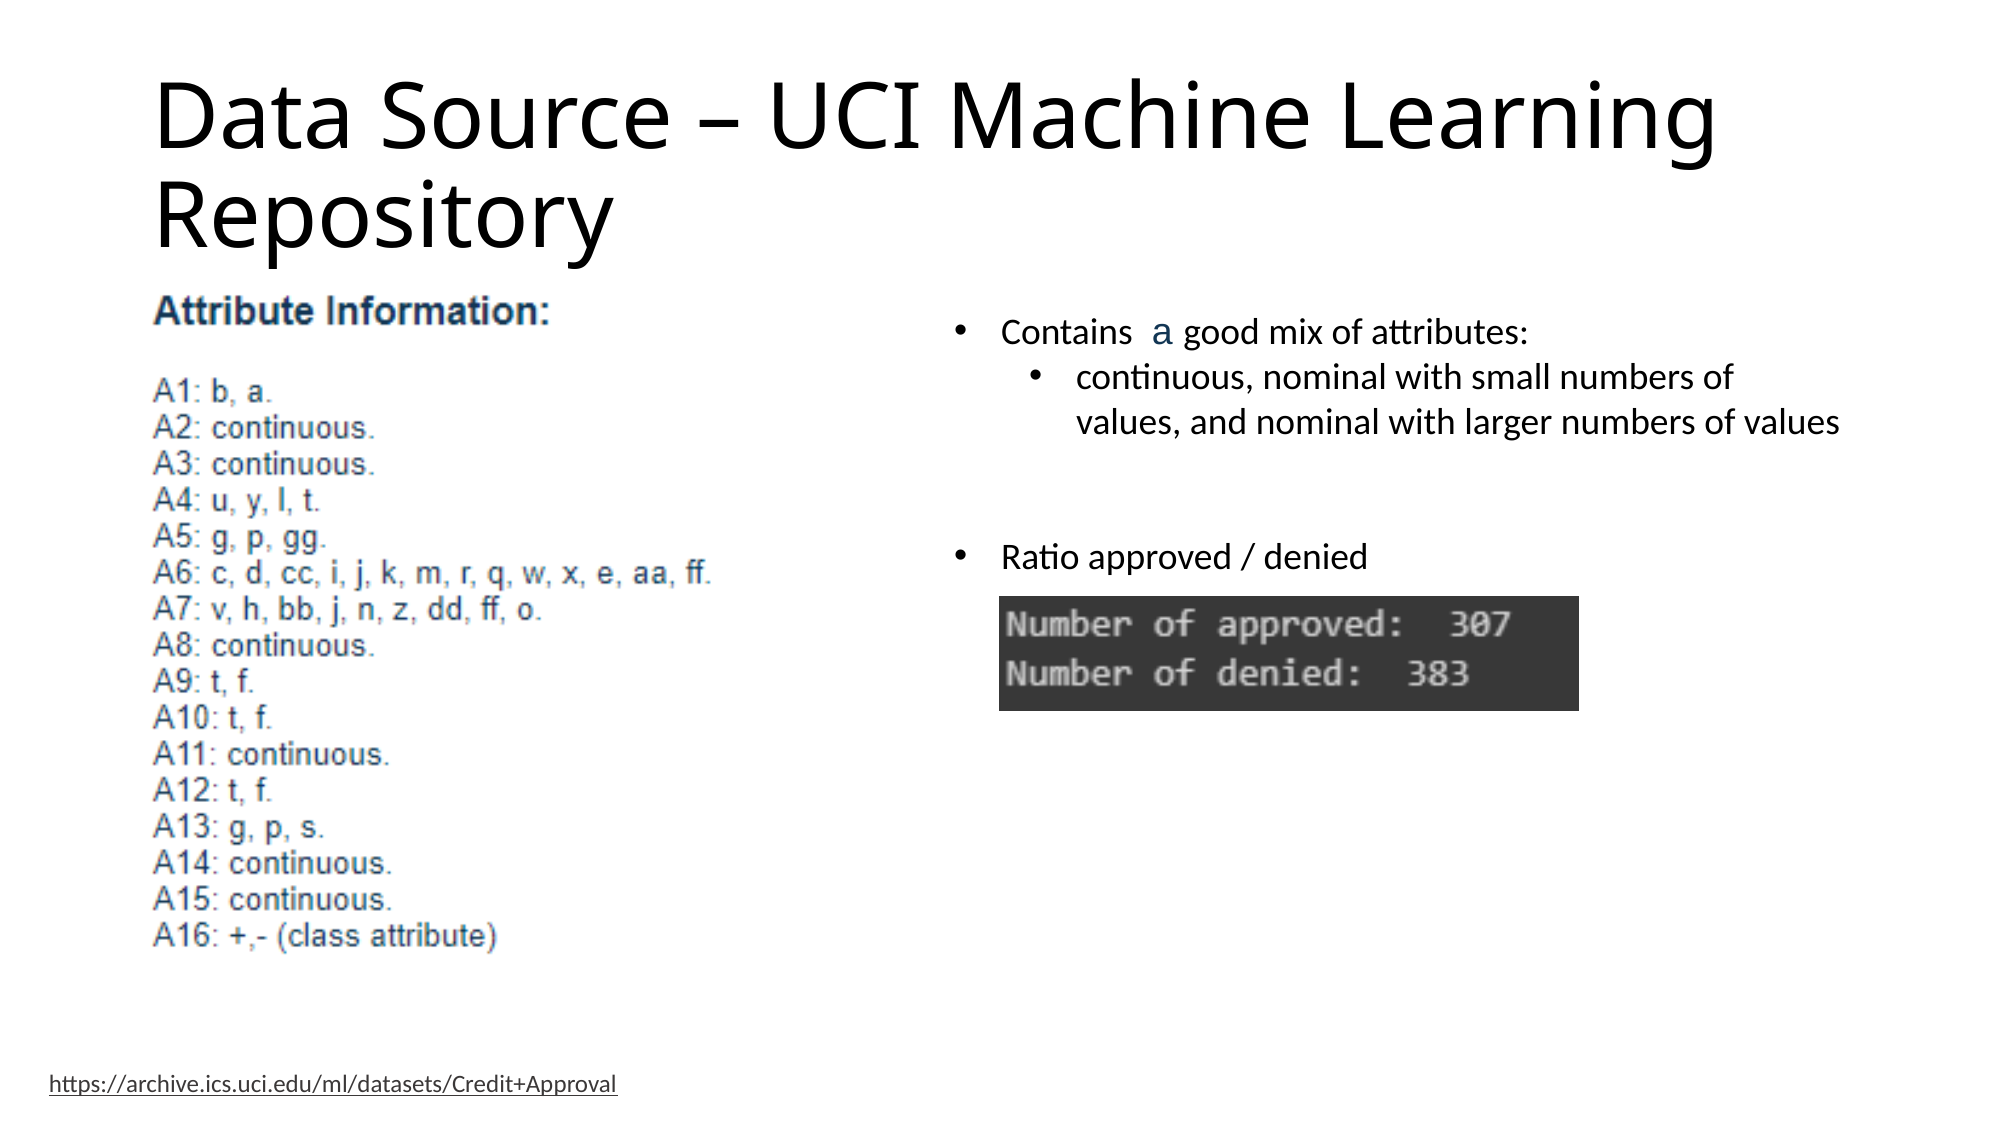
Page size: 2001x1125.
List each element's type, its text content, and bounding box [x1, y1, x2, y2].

title Data Source – UCI Machine Learning Repository [137, 59, 1863, 278]
text_box Contains a good mix of attributes: continuous, nominal with small numbers of values, and nominal with larger numbers of values Ratio approved / denied [939, 299, 1863, 630]
text_box https://archive.ics.uci.edu/ml/datasets/Credit+Approval [34, 1060, 1906, 1106]
picture [999, 596, 1579, 711]
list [137, 277, 747, 964]
